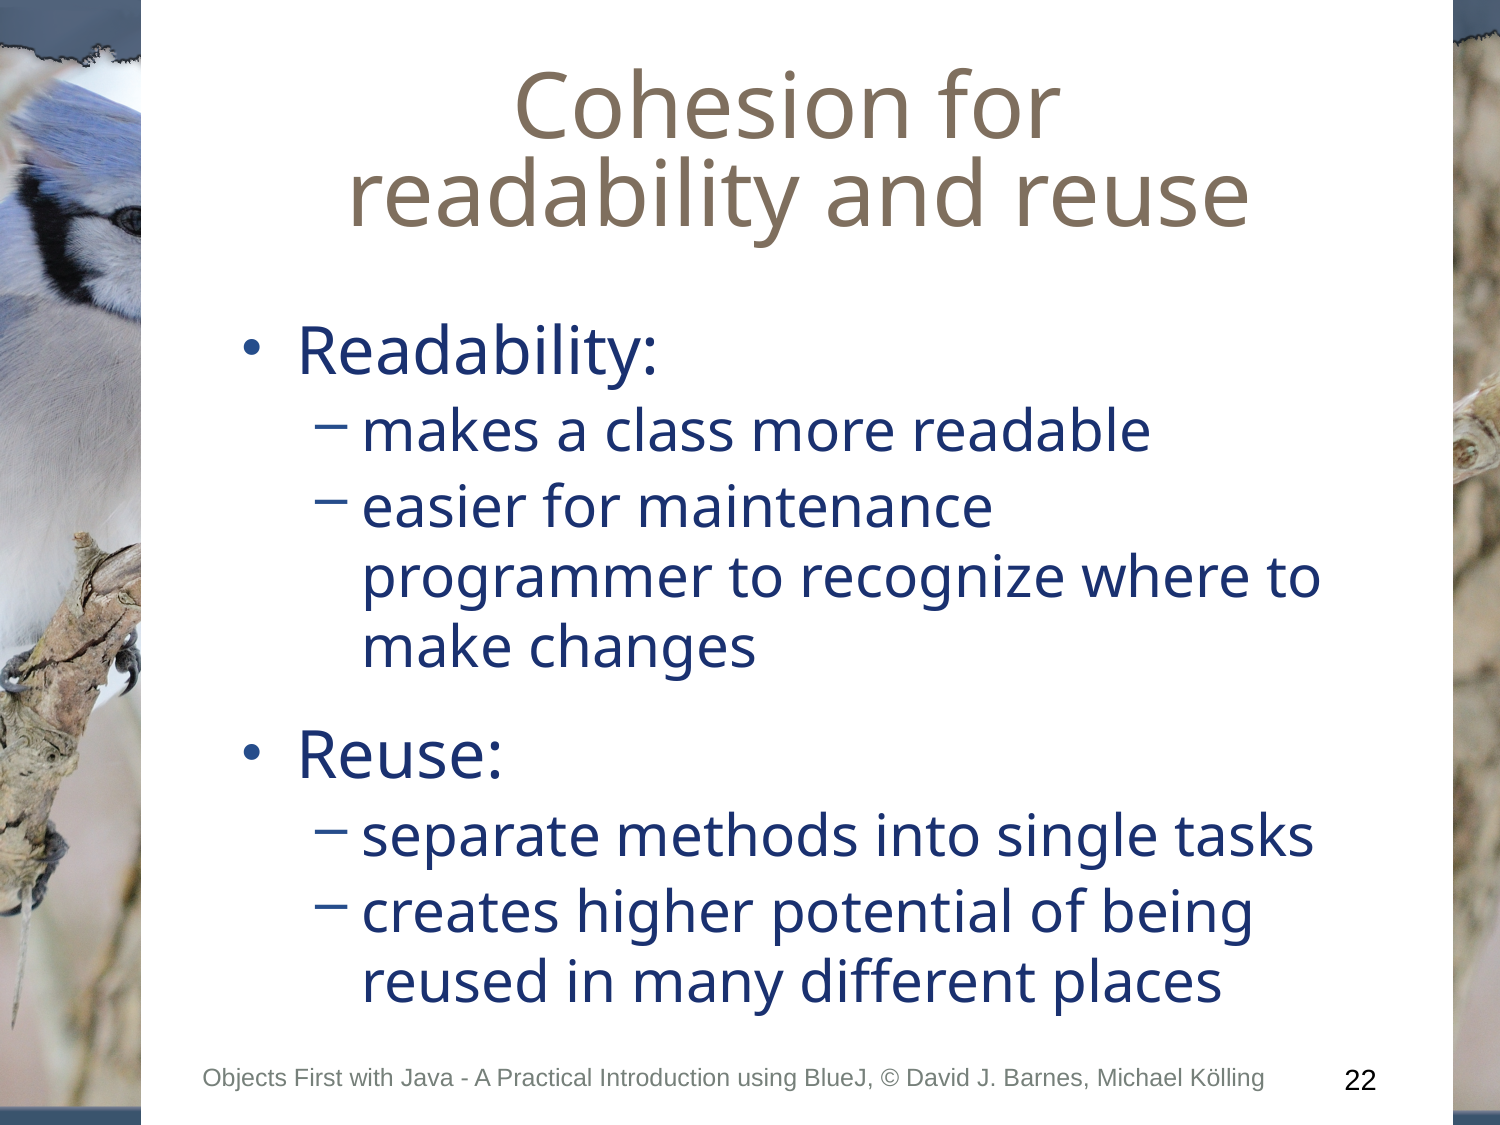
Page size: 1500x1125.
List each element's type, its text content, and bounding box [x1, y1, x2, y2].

list Readability: makes a class more readable easier for maintenance programmer to recognize where to make changes Reuse: separate methods into single tasks creates higher potential of being reused in many different places [225, 299, 1350, 1025]
picture [0, 0, 141, 1125]
title Cohesion for readability and reuse [162, 37, 1438, 275]
text_box Objects First with Java - A Practical Introduction using BlueJ, © David J. Barnes, Michael Kölling [187, 1054, 1325, 1105]
picture [1453, 0, 1500, 1125]
